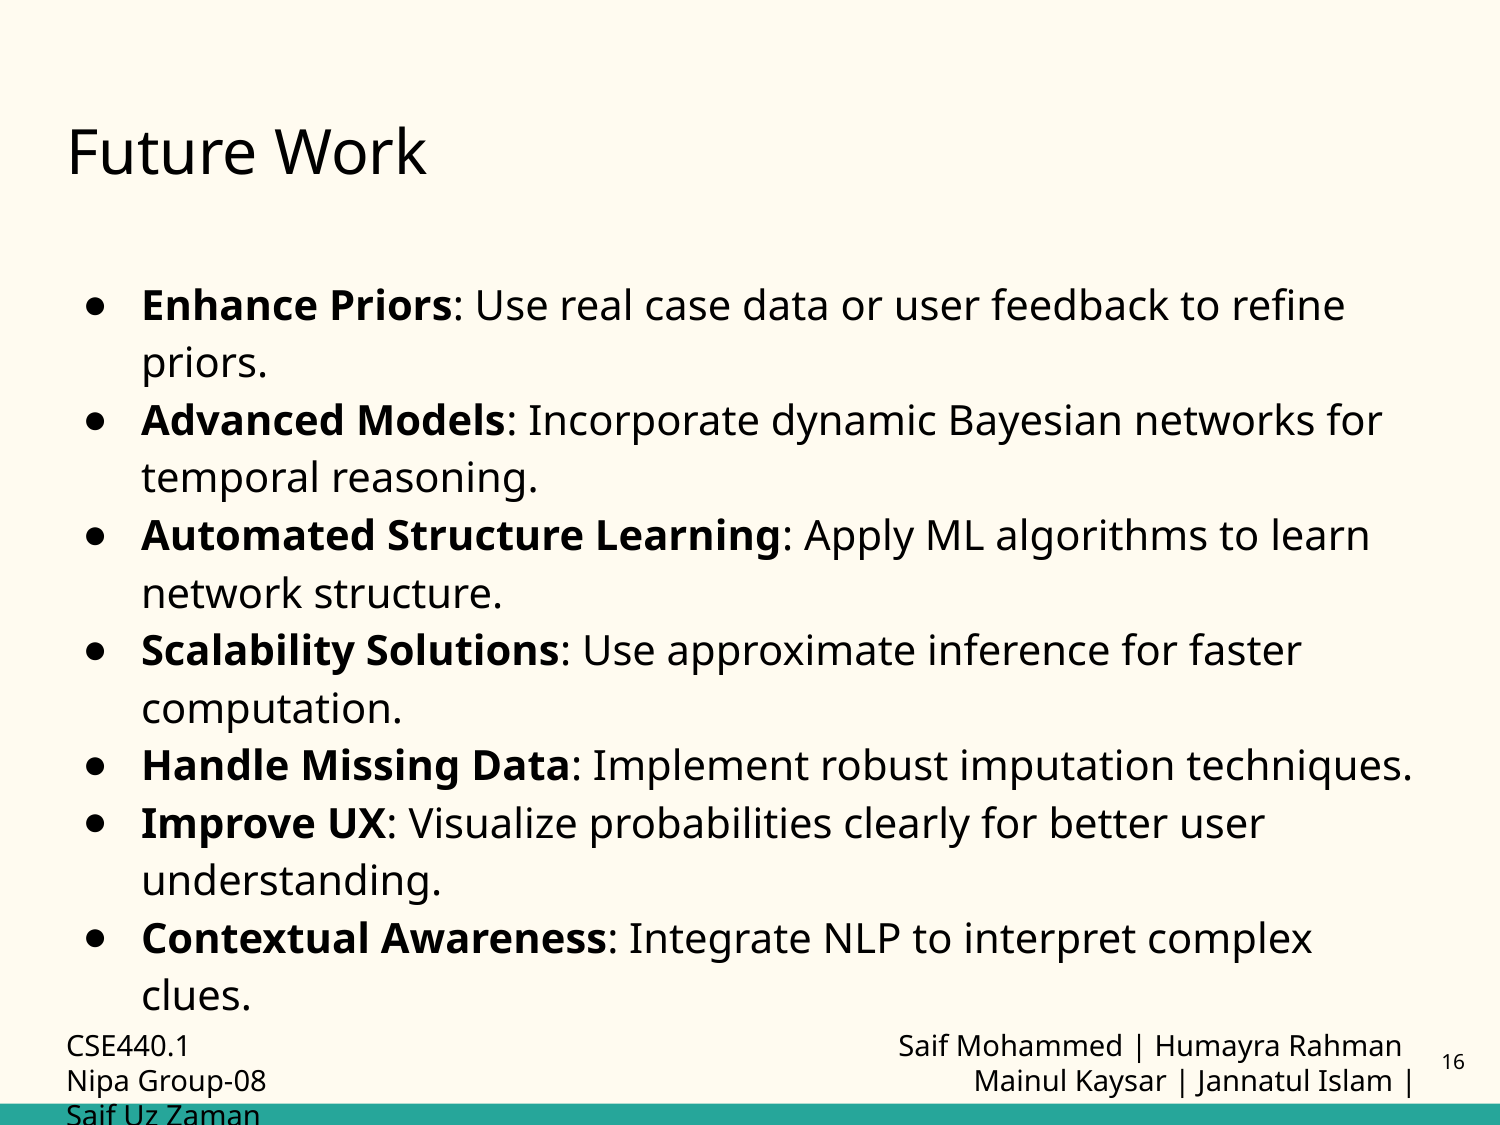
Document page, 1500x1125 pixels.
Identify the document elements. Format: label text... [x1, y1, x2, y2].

slide_number 16 [1389, 1019, 1480, 1106]
title CSE440.1 Saif Mohammed | Humayra Rahman Nipa Group-08 Mainul Kaysar | Jannatul Islam | Saif Uz Zaman [51, 1012, 1449, 1095]
title Future Work [51, 97, 1449, 232]
list Enhance Priors: Use real case data or user feedback to refine priors. Advanced Models: Incorporate dynamic Bayesian networks for temporal reasoning. Automated Structure Learning: Apply ML algorithms to learn network structure. Scalability Solutions: Use approximate inference for faster computation. Handle Missing Data: Implement robust imputation techniques. Improve UX: Visualize probabilities clearly for better user understanding. Contextual Awareness: Integrate NLP to interpret complex clues. [51, 256, 1449, 1000]
